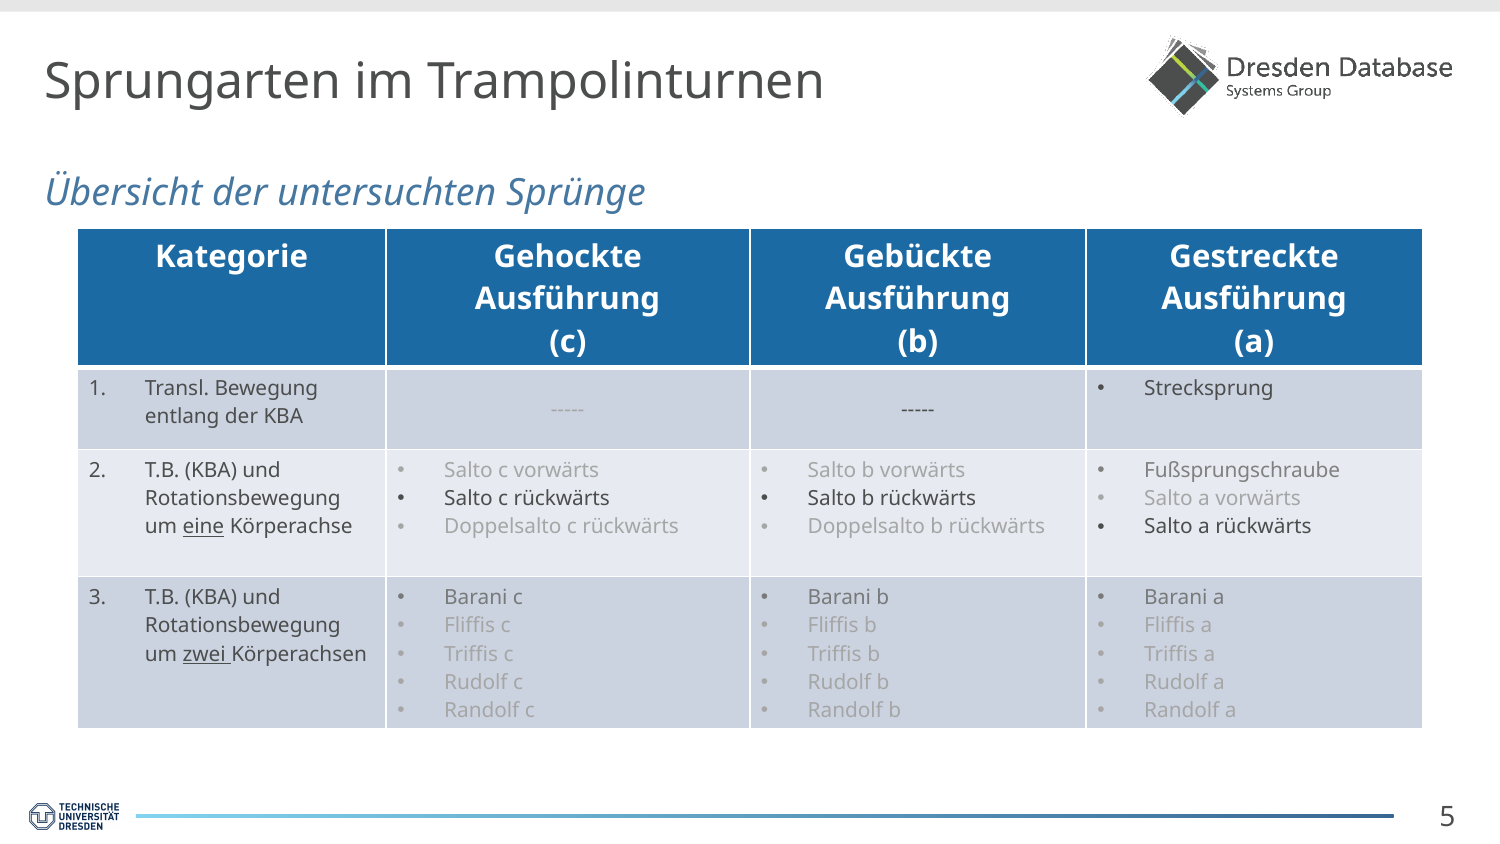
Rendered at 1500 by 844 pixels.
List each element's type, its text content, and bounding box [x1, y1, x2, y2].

picture [29, 803, 119, 830]
list Übersicht der untersuchten Sprünge [29, 159, 1471, 780]
title Sprungarten im Trampolinturnen [29, 47, 1093, 118]
picture [1145, 35, 1453, 118]
